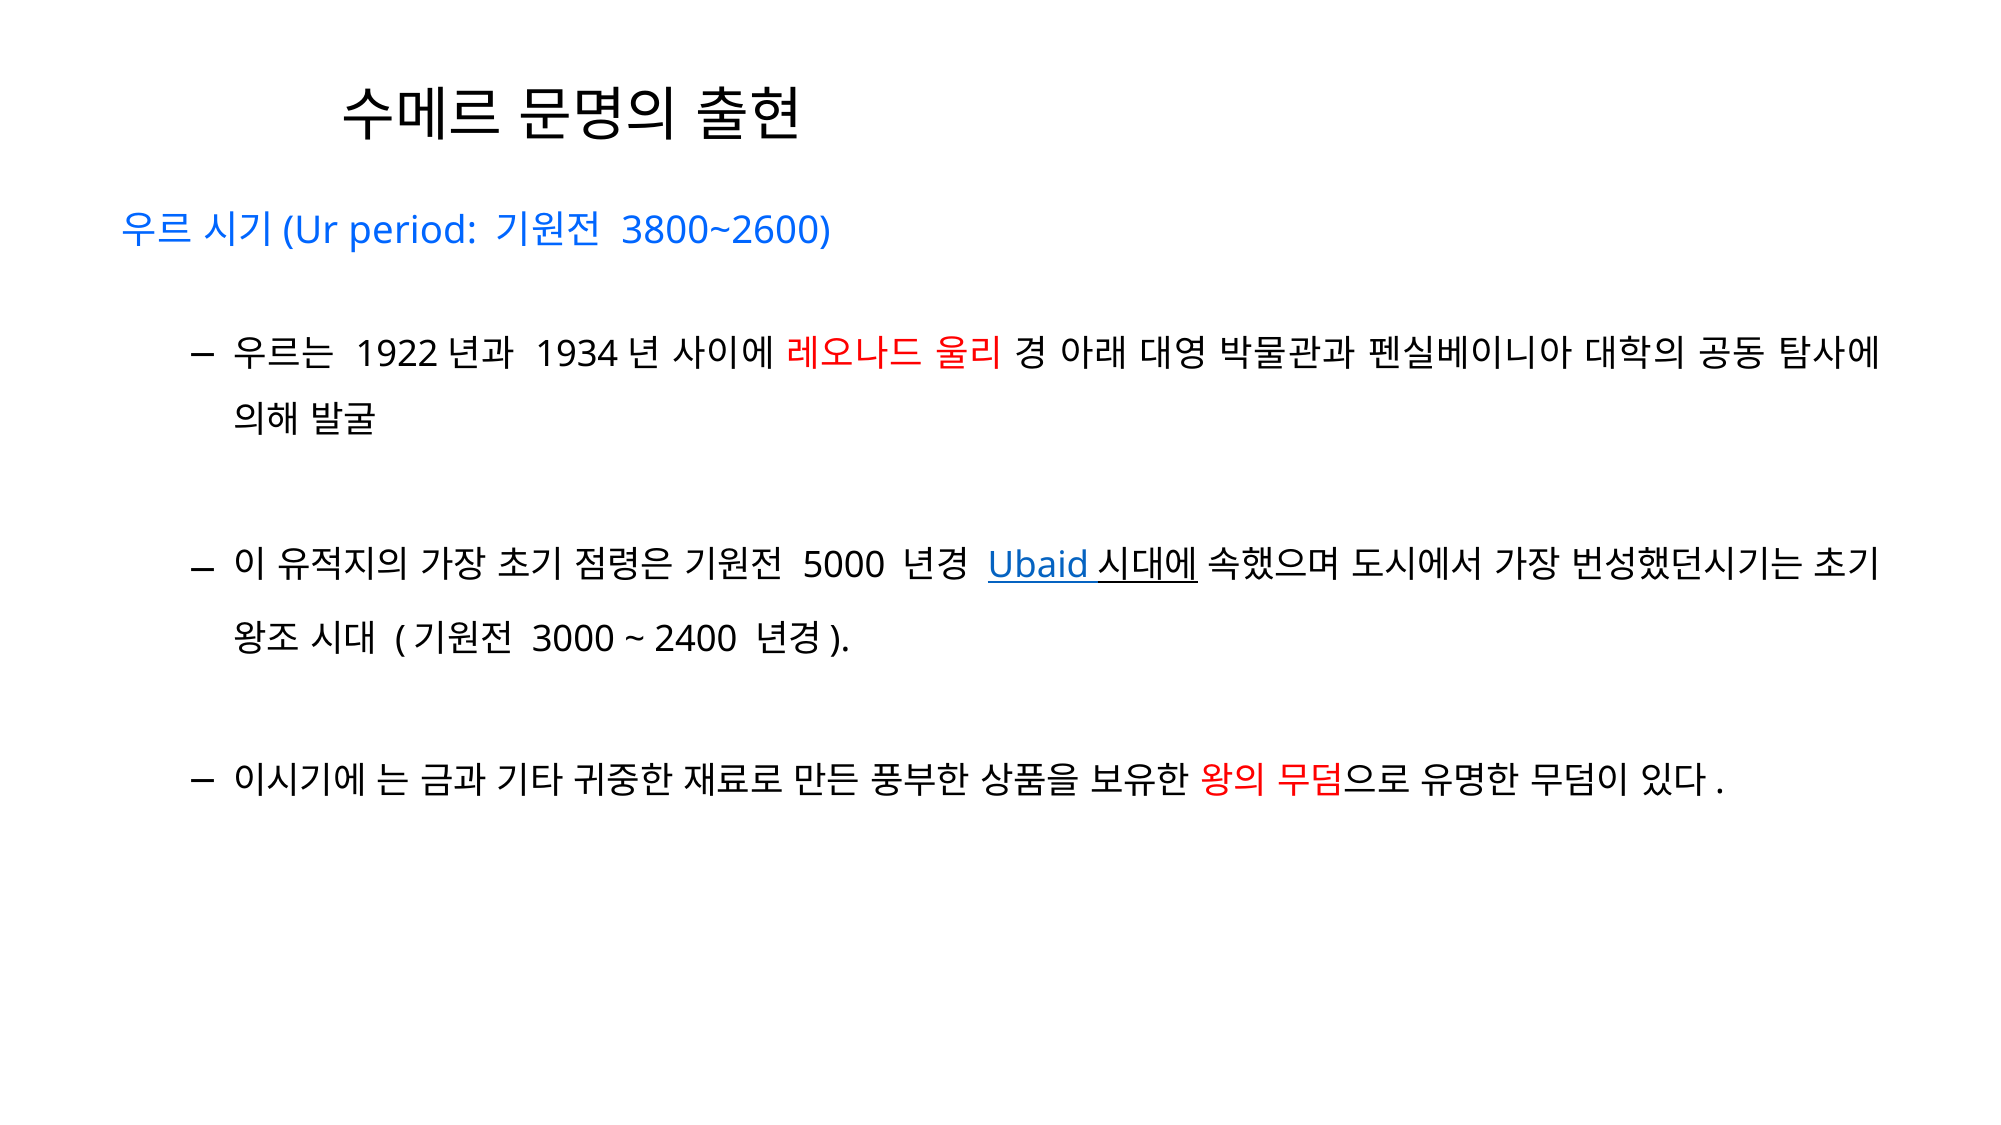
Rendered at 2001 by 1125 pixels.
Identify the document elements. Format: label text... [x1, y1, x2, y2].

title 수메르 문명의 출현 [326, 52, 1677, 182]
list 우르 시기(Ur period: 기원전 3800~2600) 우르는 1922년과 1934년 사이에 레오나드 울리 경 아래 대영 박물관과 펜실베이니아 대학의 공동 탐사에 의해 발굴 이 유적지의 가장 초기 점령은 기원전 5000 년경 Ubaid 시대에 속했으며 도시에서 가장 번성했던시기는 초기 왕조 시대 (기원전 3000 ~ 2400 년경). 이시기에 는 금과 기타 귀중한 재료로 만든 풍부한 상품을 보유한 왕의 무덤으로 유명한 무덤이 있다. [106, 203, 1896, 814]
